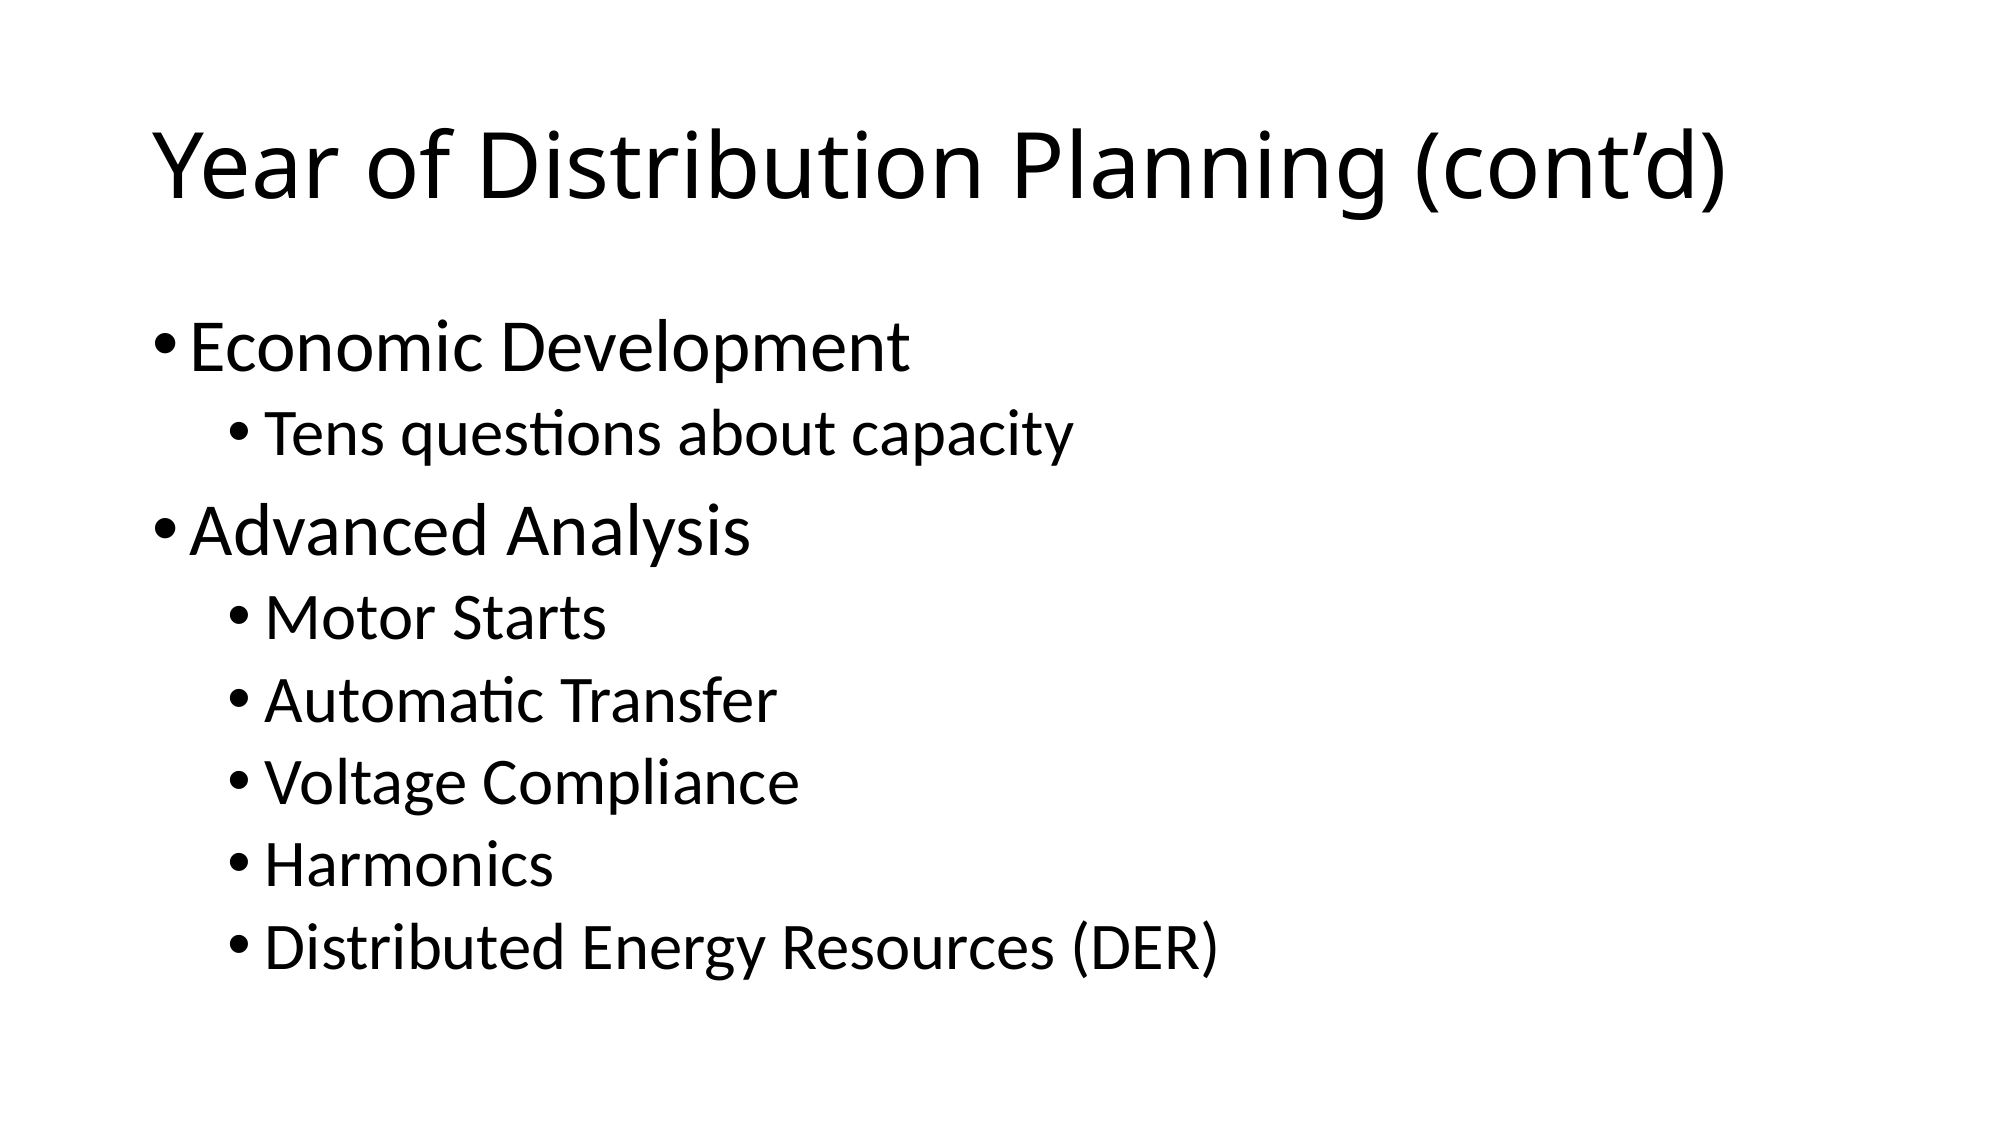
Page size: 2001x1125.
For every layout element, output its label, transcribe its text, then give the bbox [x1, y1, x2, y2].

title Year of Distribution Planning (cont’d) [137, 59, 1863, 278]
list Economic Development Tens questions about capacity Advanced Analysis Motor Starts Automatic Transfer Voltage Compliance Harmonics Distributed Energy Resources (DER) [137, 299, 1863, 1014]
